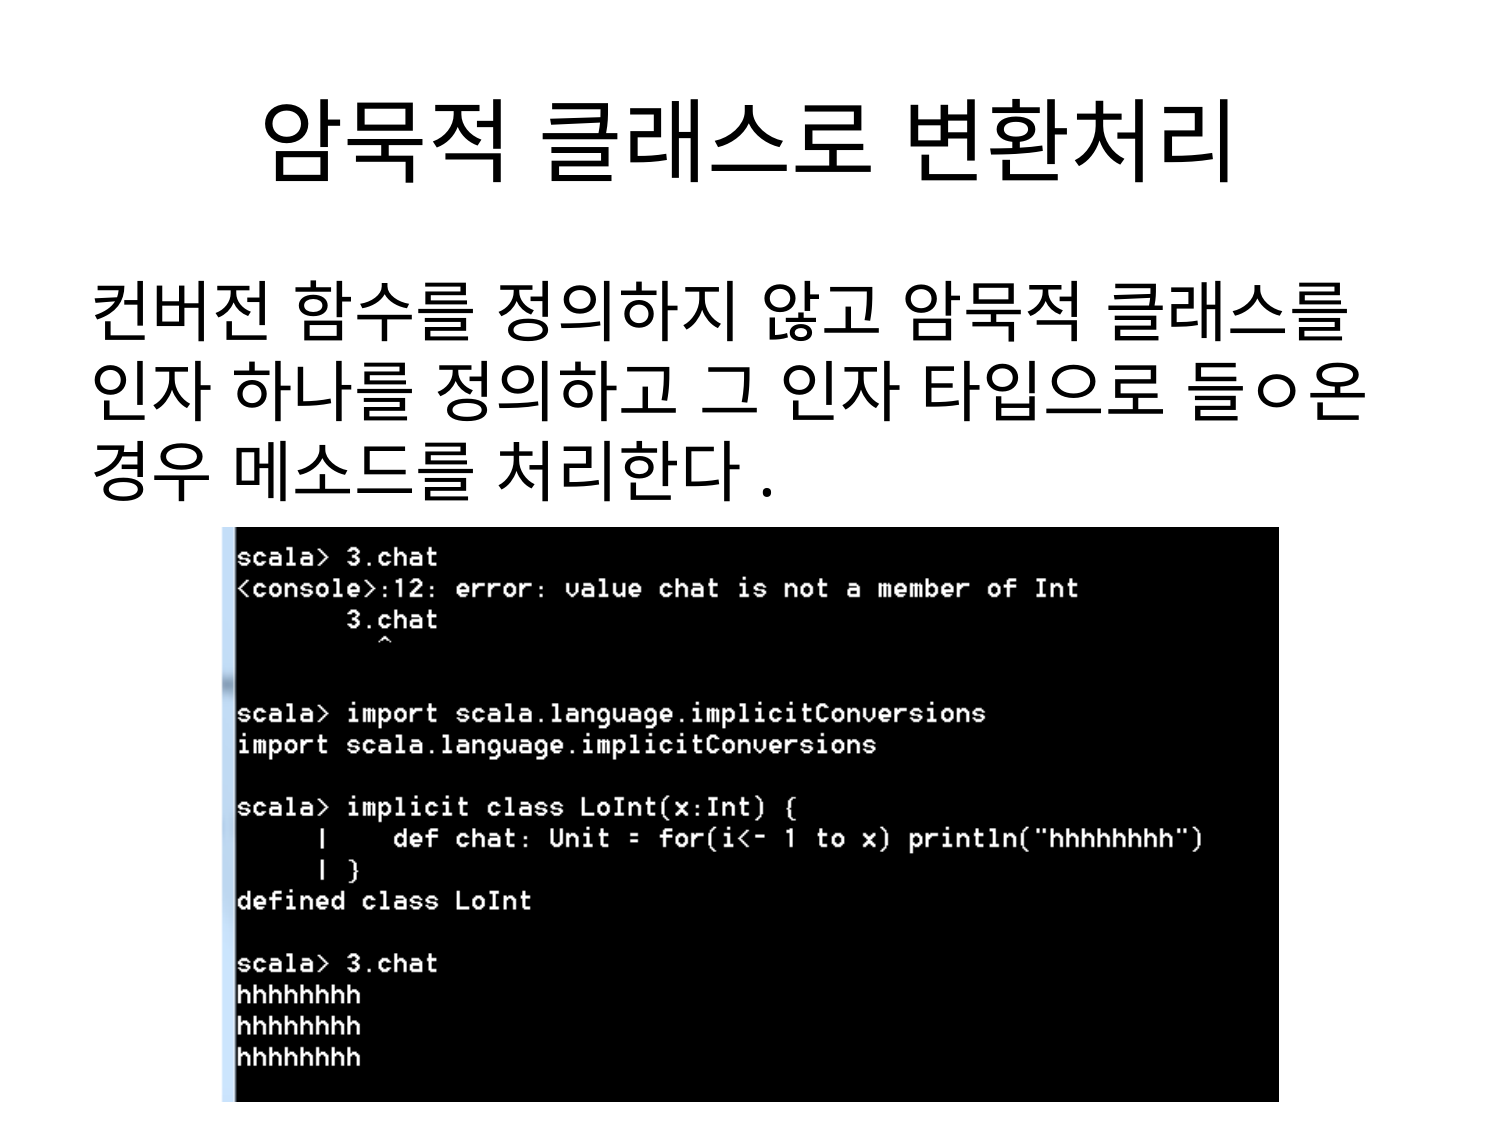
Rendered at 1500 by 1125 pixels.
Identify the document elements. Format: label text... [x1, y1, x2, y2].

picture [220, 526, 1280, 1103]
title 암묵적 클래스로 변환처리 [75, 45, 1425, 233]
list 컨버전 함수를 정의하지 않고 암묵적 클래스를 인자 하나를 정의하고 그 인자 타입으로 들ㅇ온 경우 메소드를 처리한다. [75, 262, 1400, 551]
